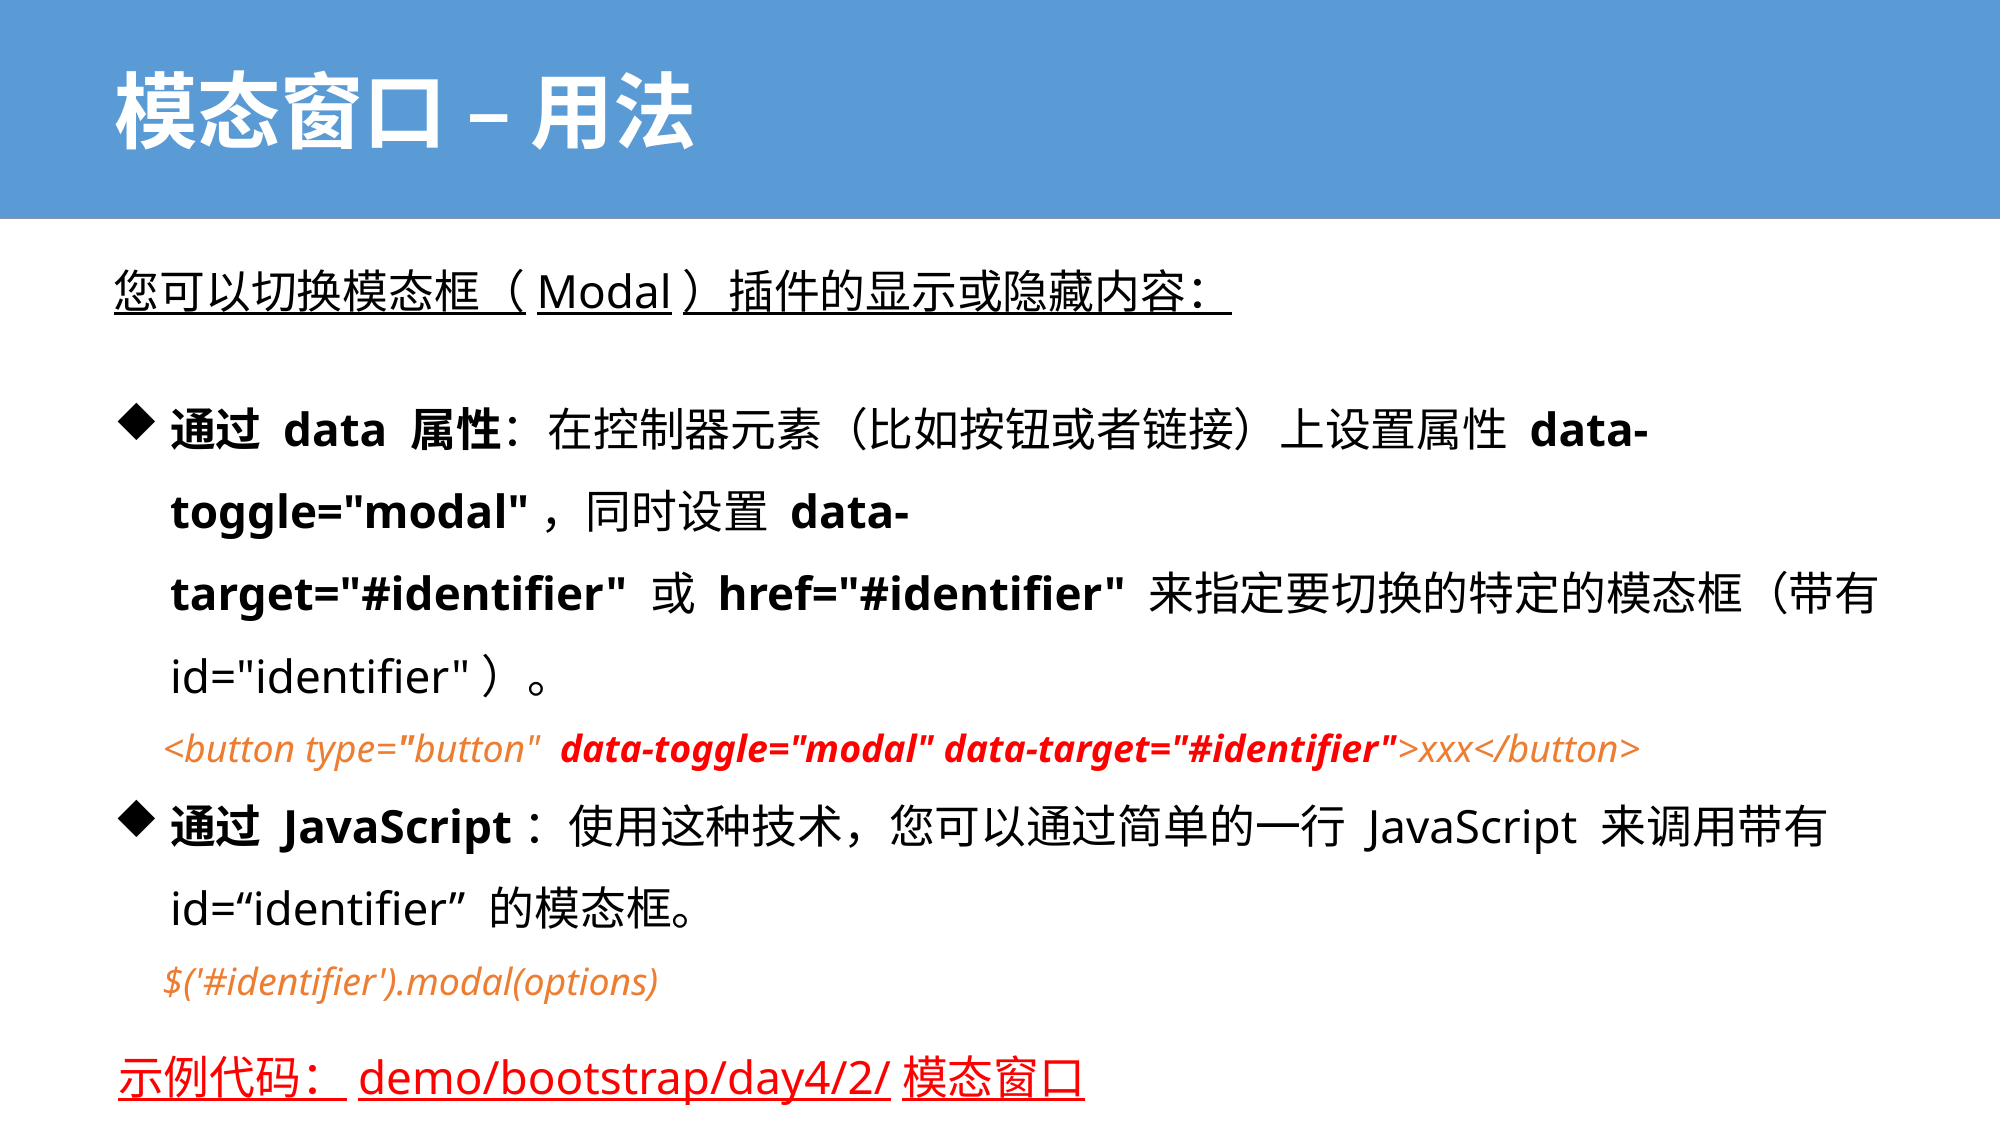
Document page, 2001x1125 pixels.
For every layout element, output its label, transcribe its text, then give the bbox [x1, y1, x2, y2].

title 模态窗口 – 用法 [99, 0, 1863, 219]
text_box 您可以切换模态框（Modal）插件的显示或隐藏内容： 通过 data 属性：在控制器元素（比如按钮或者链接）上设置属性 data-toggle="modal"，同时设置 data-target="#identifier" 或 href="#identifier" 来指定要切换的特定的模态框（带有 id="identifier"）。 <button type="button" data-toggle="modal" data-target="#identifier">xxx</button> 通过 JavaScript：使用这种技术，您可以通过简单的一行 JavaScript 来调用带有 id=“identifier” 的模态框。 $('#identifier').modal(options) [99, 227, 1896, 1010]
text_box 示例代码：demo/bootstrap/day4/2/模态窗口 [103, 1013, 1100, 1111]
